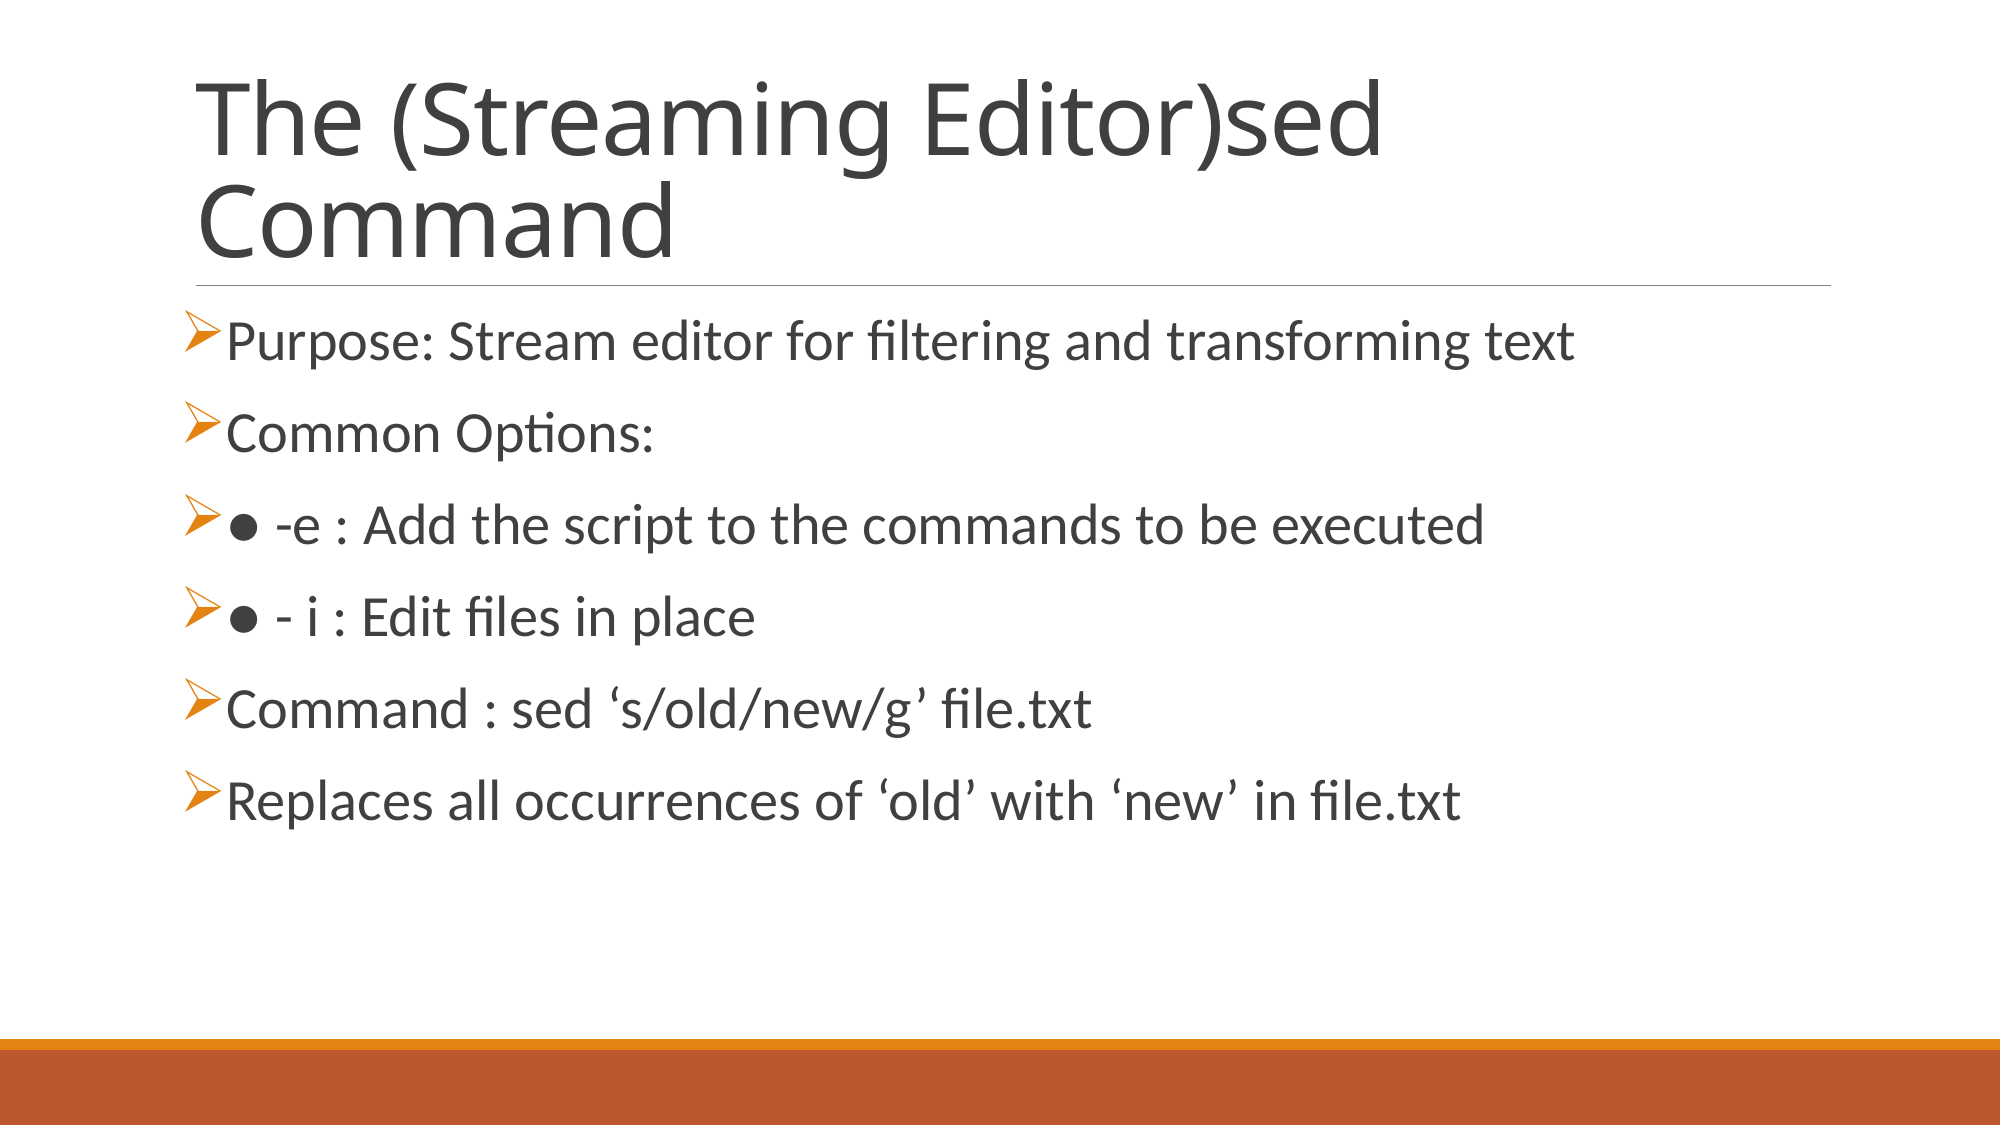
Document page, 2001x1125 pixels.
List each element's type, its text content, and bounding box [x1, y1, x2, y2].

list Purpose: Stream editor for filtering and transforming text Common Options: ● -e : Add the script to the commands to be executed ● - i : Edit files in place Command : sed ‘s/old/new/g’ file.txt Replaces all occurrences of ‘old’ with ‘new’ in file.txt [180, 302, 1830, 963]
title The (Streaming Editor)sed Command [180, 47, 1830, 285]
